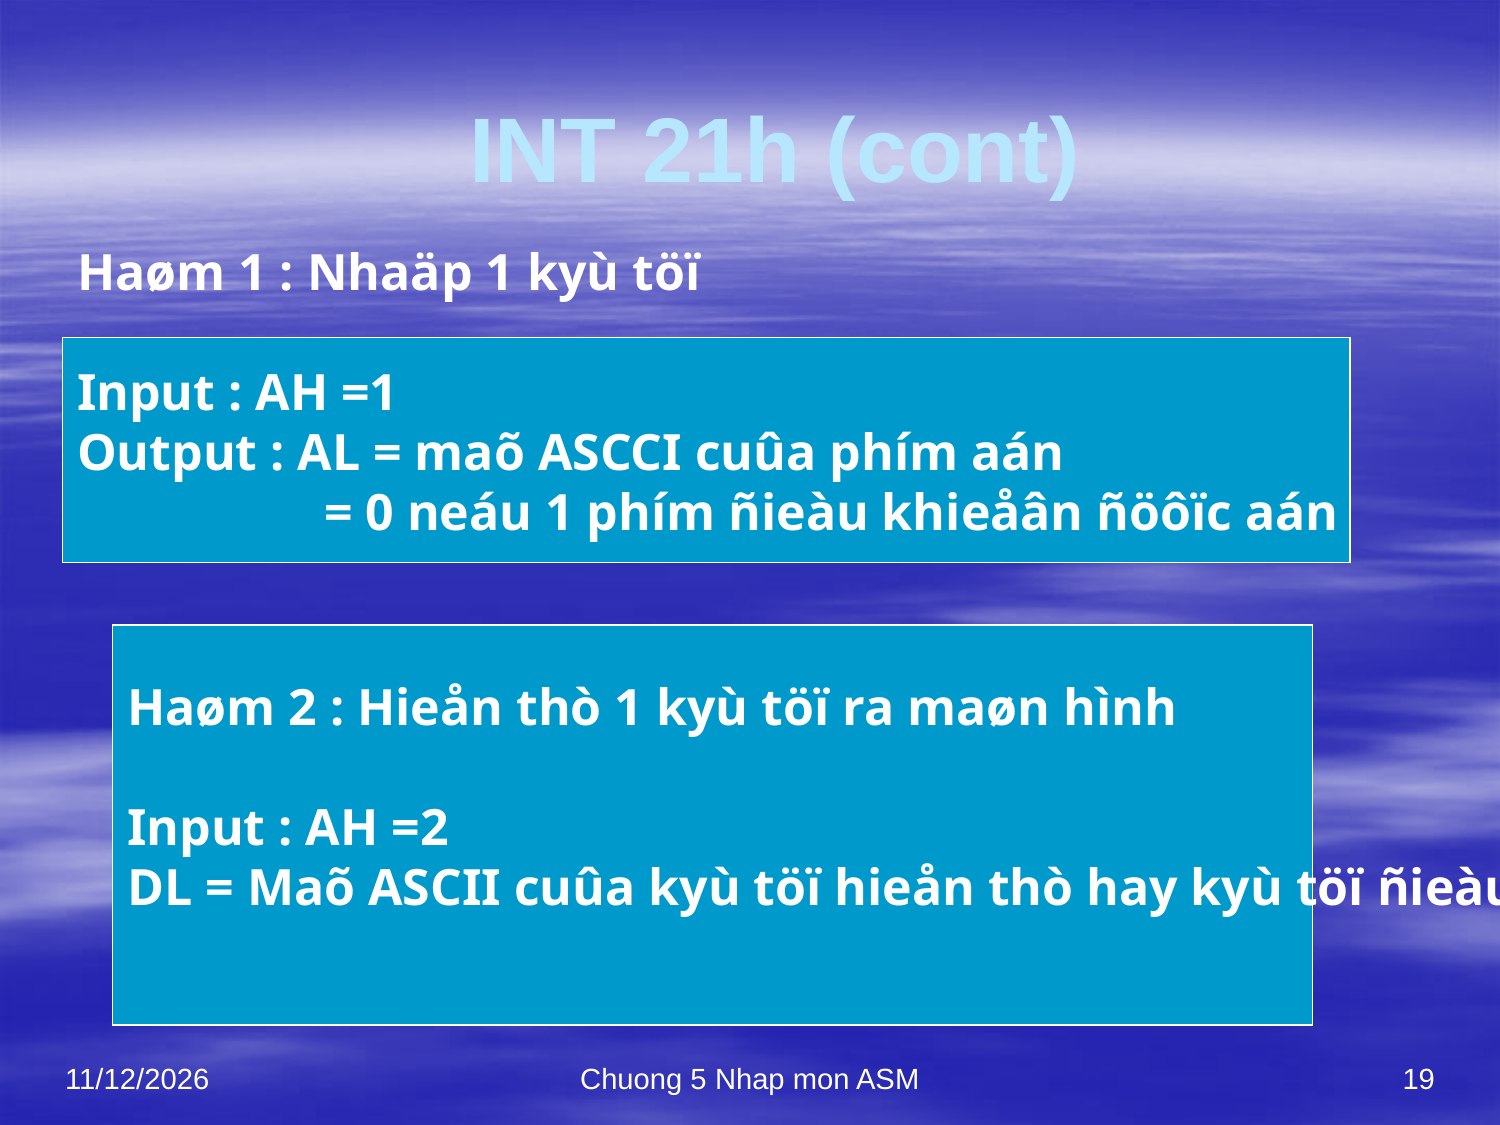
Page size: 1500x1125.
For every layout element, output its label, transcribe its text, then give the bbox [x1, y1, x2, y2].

text_box Haøm 2 : Hieån thò 1 kyù töï ra maøn hình Input : AH =2 DL = Maõ ASCII cuûa kyù töï hieån thò hay kyù töï ñieàu khieån [112, 624, 1313, 1025]
text_box Haøm 1 : Nhaäp 1 kyù töï Input : AH =1 Output : AL = maõ ASCCI cuûa phím aán = 0 neáu 1 phím ñieàu khieåân ñöôïc aán [62, 337, 1350, 563]
slide_number 19 [1074, 1024, 1450, 1103]
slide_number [50, 1024, 425, 1103]
footer Chuong 5 Nhap mon ASM [512, 1025, 988, 1103]
title INT 21h (cont) [399, 37, 1150, 255]
